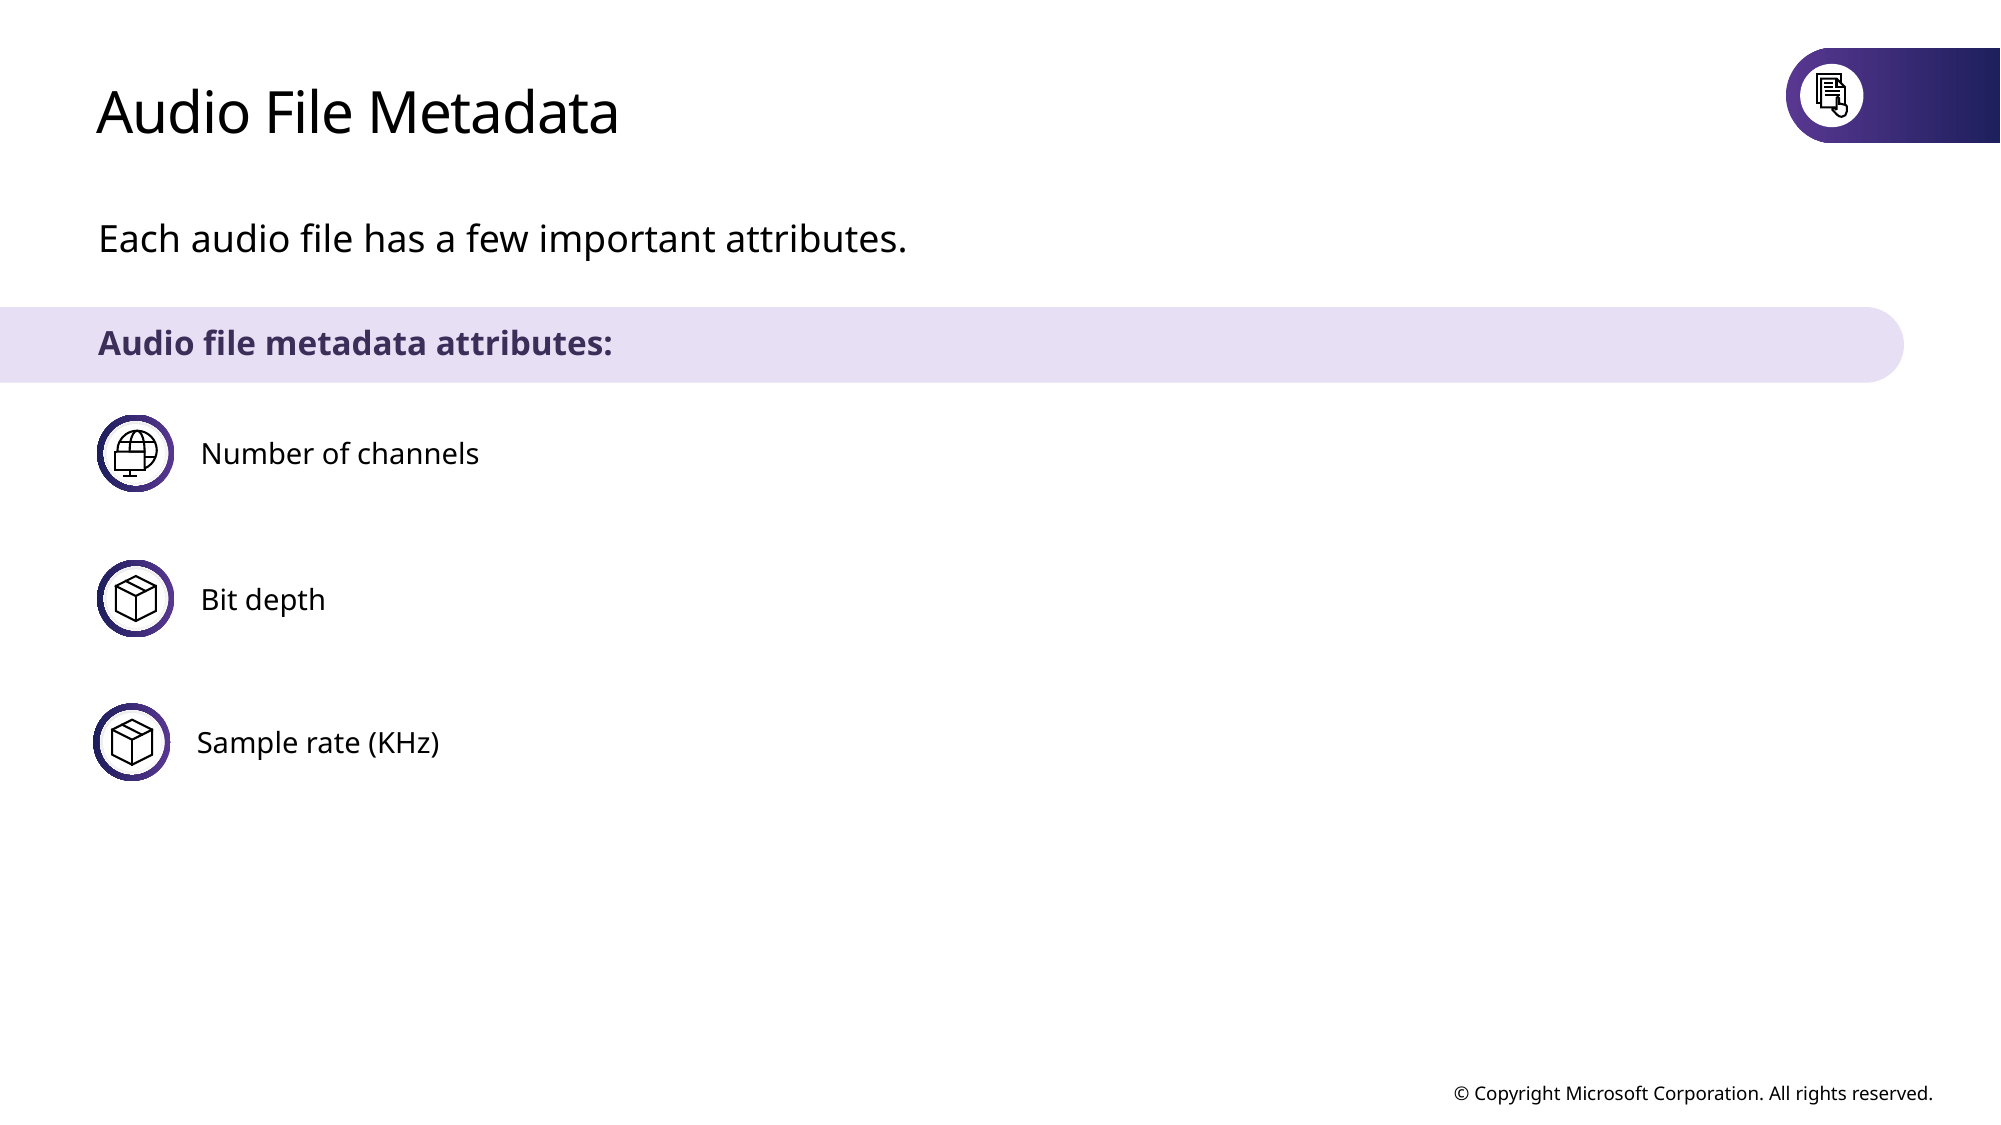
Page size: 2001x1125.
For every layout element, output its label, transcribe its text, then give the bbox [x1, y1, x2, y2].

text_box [96, 414, 175, 493]
title Audio File Metadata [96, 75, 1904, 146]
text_box Number of channels [200, 428, 877, 479]
text_box Sample rate (KHz) [196, 717, 874, 768]
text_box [96, 559, 175, 638]
text_box Bit depth [200, 573, 877, 624]
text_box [1785, 47, 2000, 144]
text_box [93, 703, 171, 782]
text_box Audio file metadata attributes: [98, 326, 1082, 363]
text_box Each audio file has a few important attributes. [98, 220, 1904, 261]
text_box [0, 306, 1905, 384]
